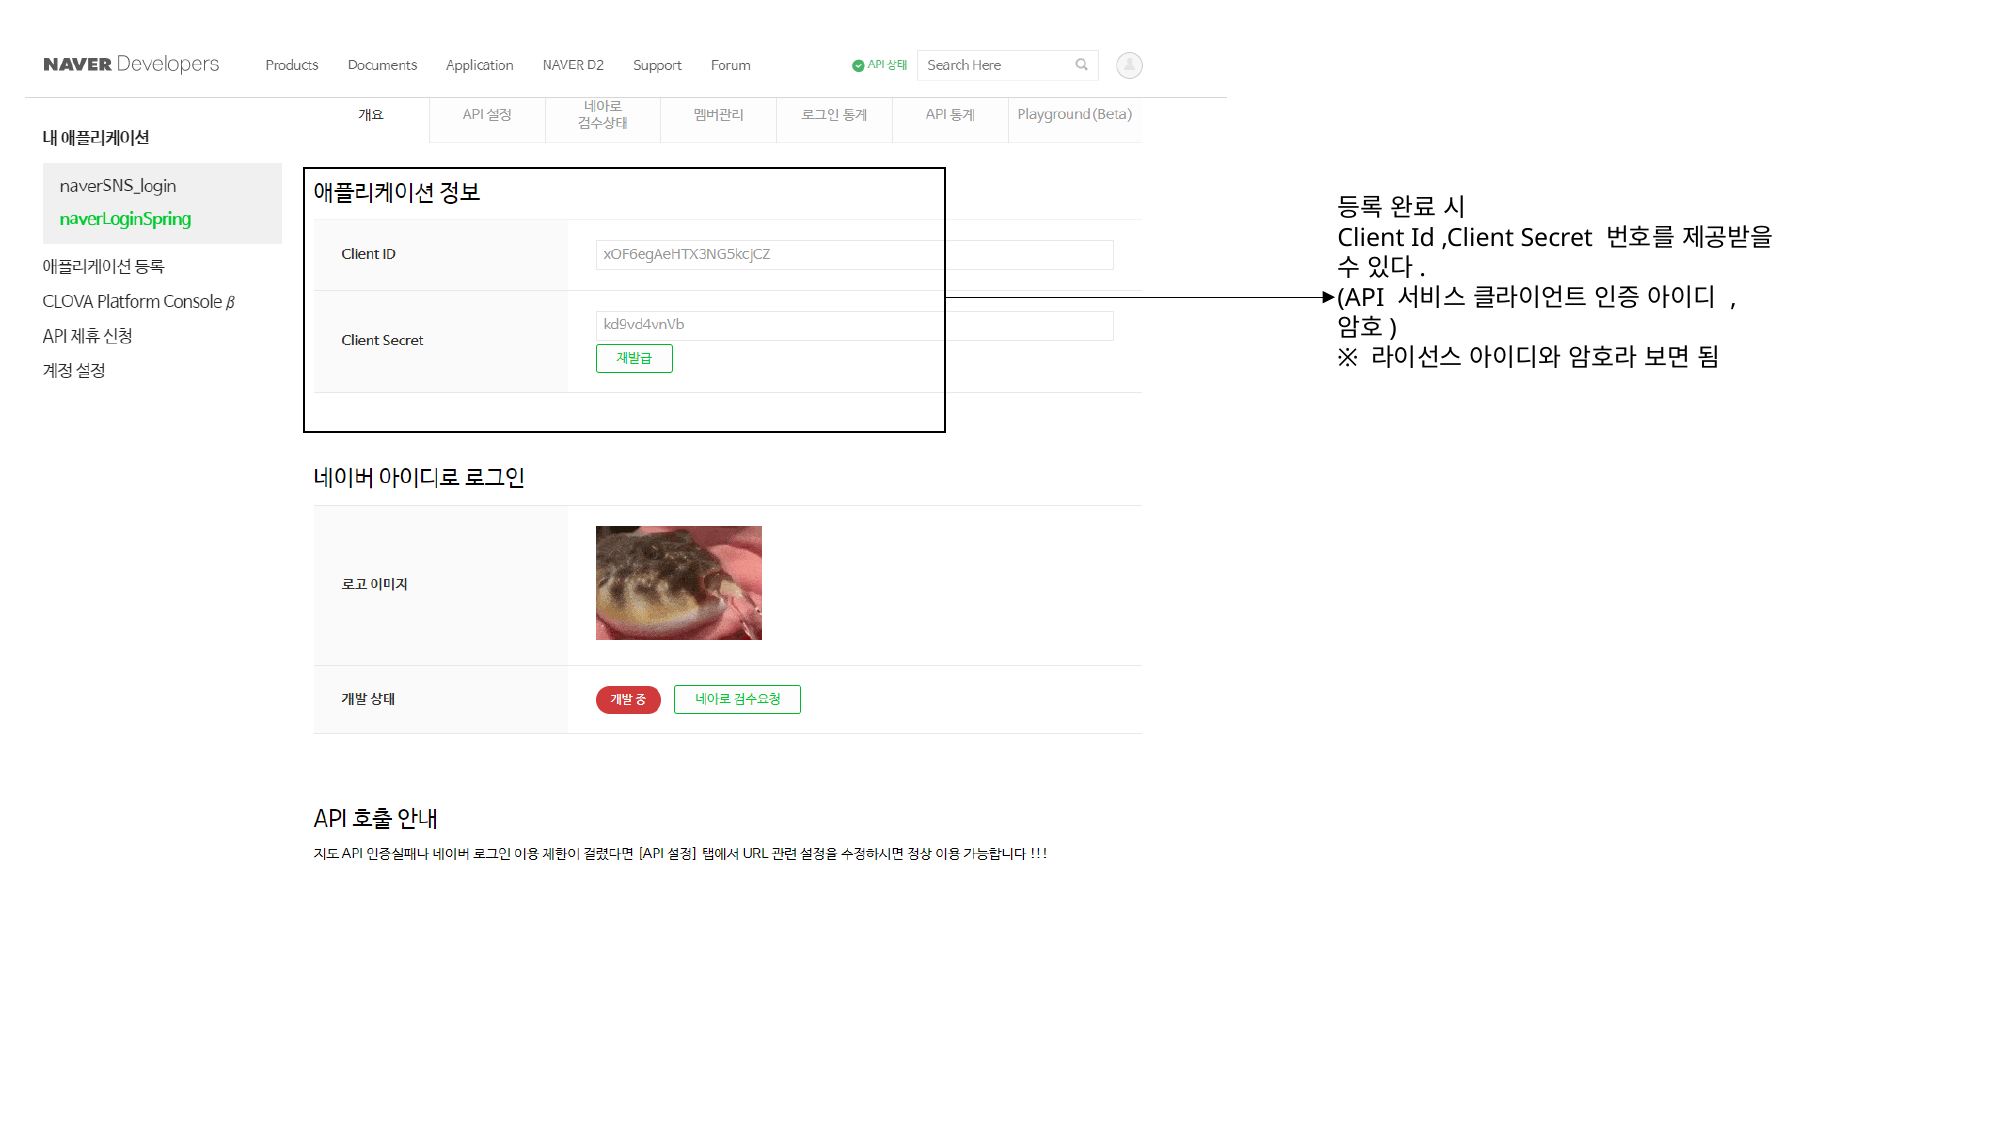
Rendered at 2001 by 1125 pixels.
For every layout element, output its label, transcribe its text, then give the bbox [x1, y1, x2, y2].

picture [25, 34, 1227, 915]
text_box 등록 완료 시 Client Id ,Client Secret 번호를 제공받을 수 있다. (API 서비스 클라이언트 인증 아이디 ,암호) ※ 라이선스 아이디와 암호라 보면 됨 [1322, 184, 1796, 424]
